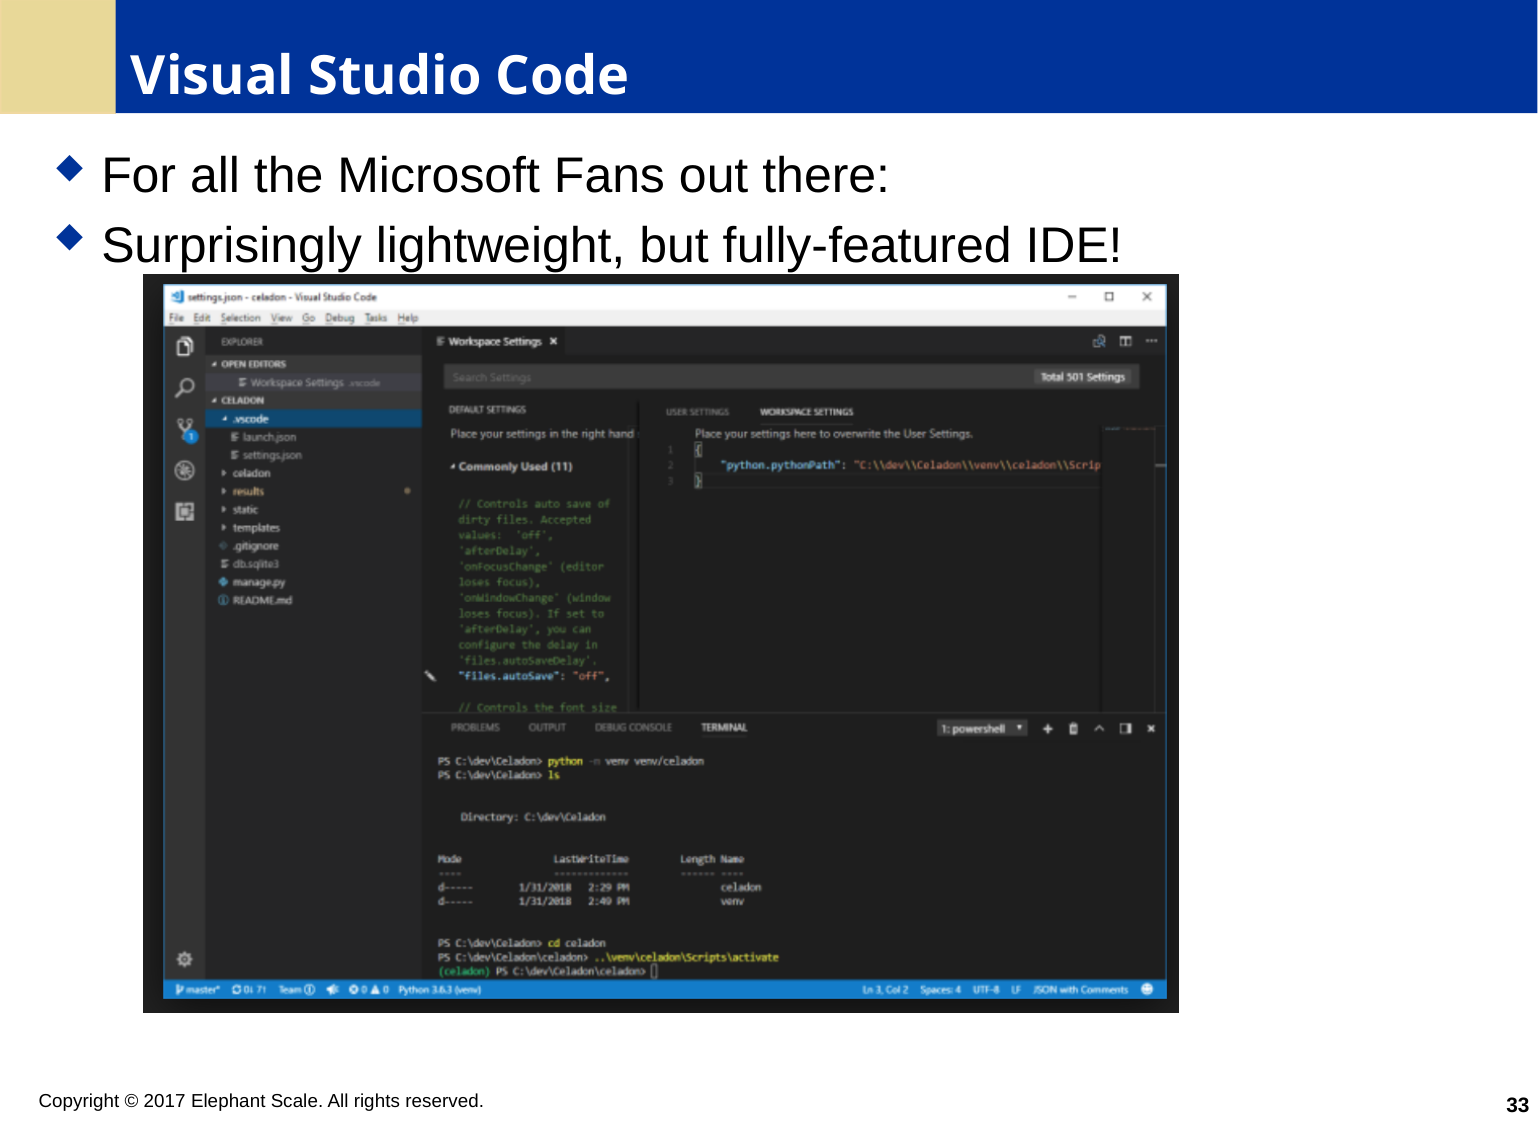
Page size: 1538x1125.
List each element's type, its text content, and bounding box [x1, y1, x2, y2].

list For all the Microsoft Fans out there: Surprisingly lightweight, but fully-featured IDE! [38, 134, 1500, 1061]
title Visual Studio Code [115, 0, 1538, 114]
footer Copyright © 2017 Elephant Scale. All rights reserved. [38, 1088, 932, 1112]
picture [143, 274, 1179, 1013]
picture [0, 0, 115, 114]
slide_number 33 [1439, 1079, 1530, 1117]
